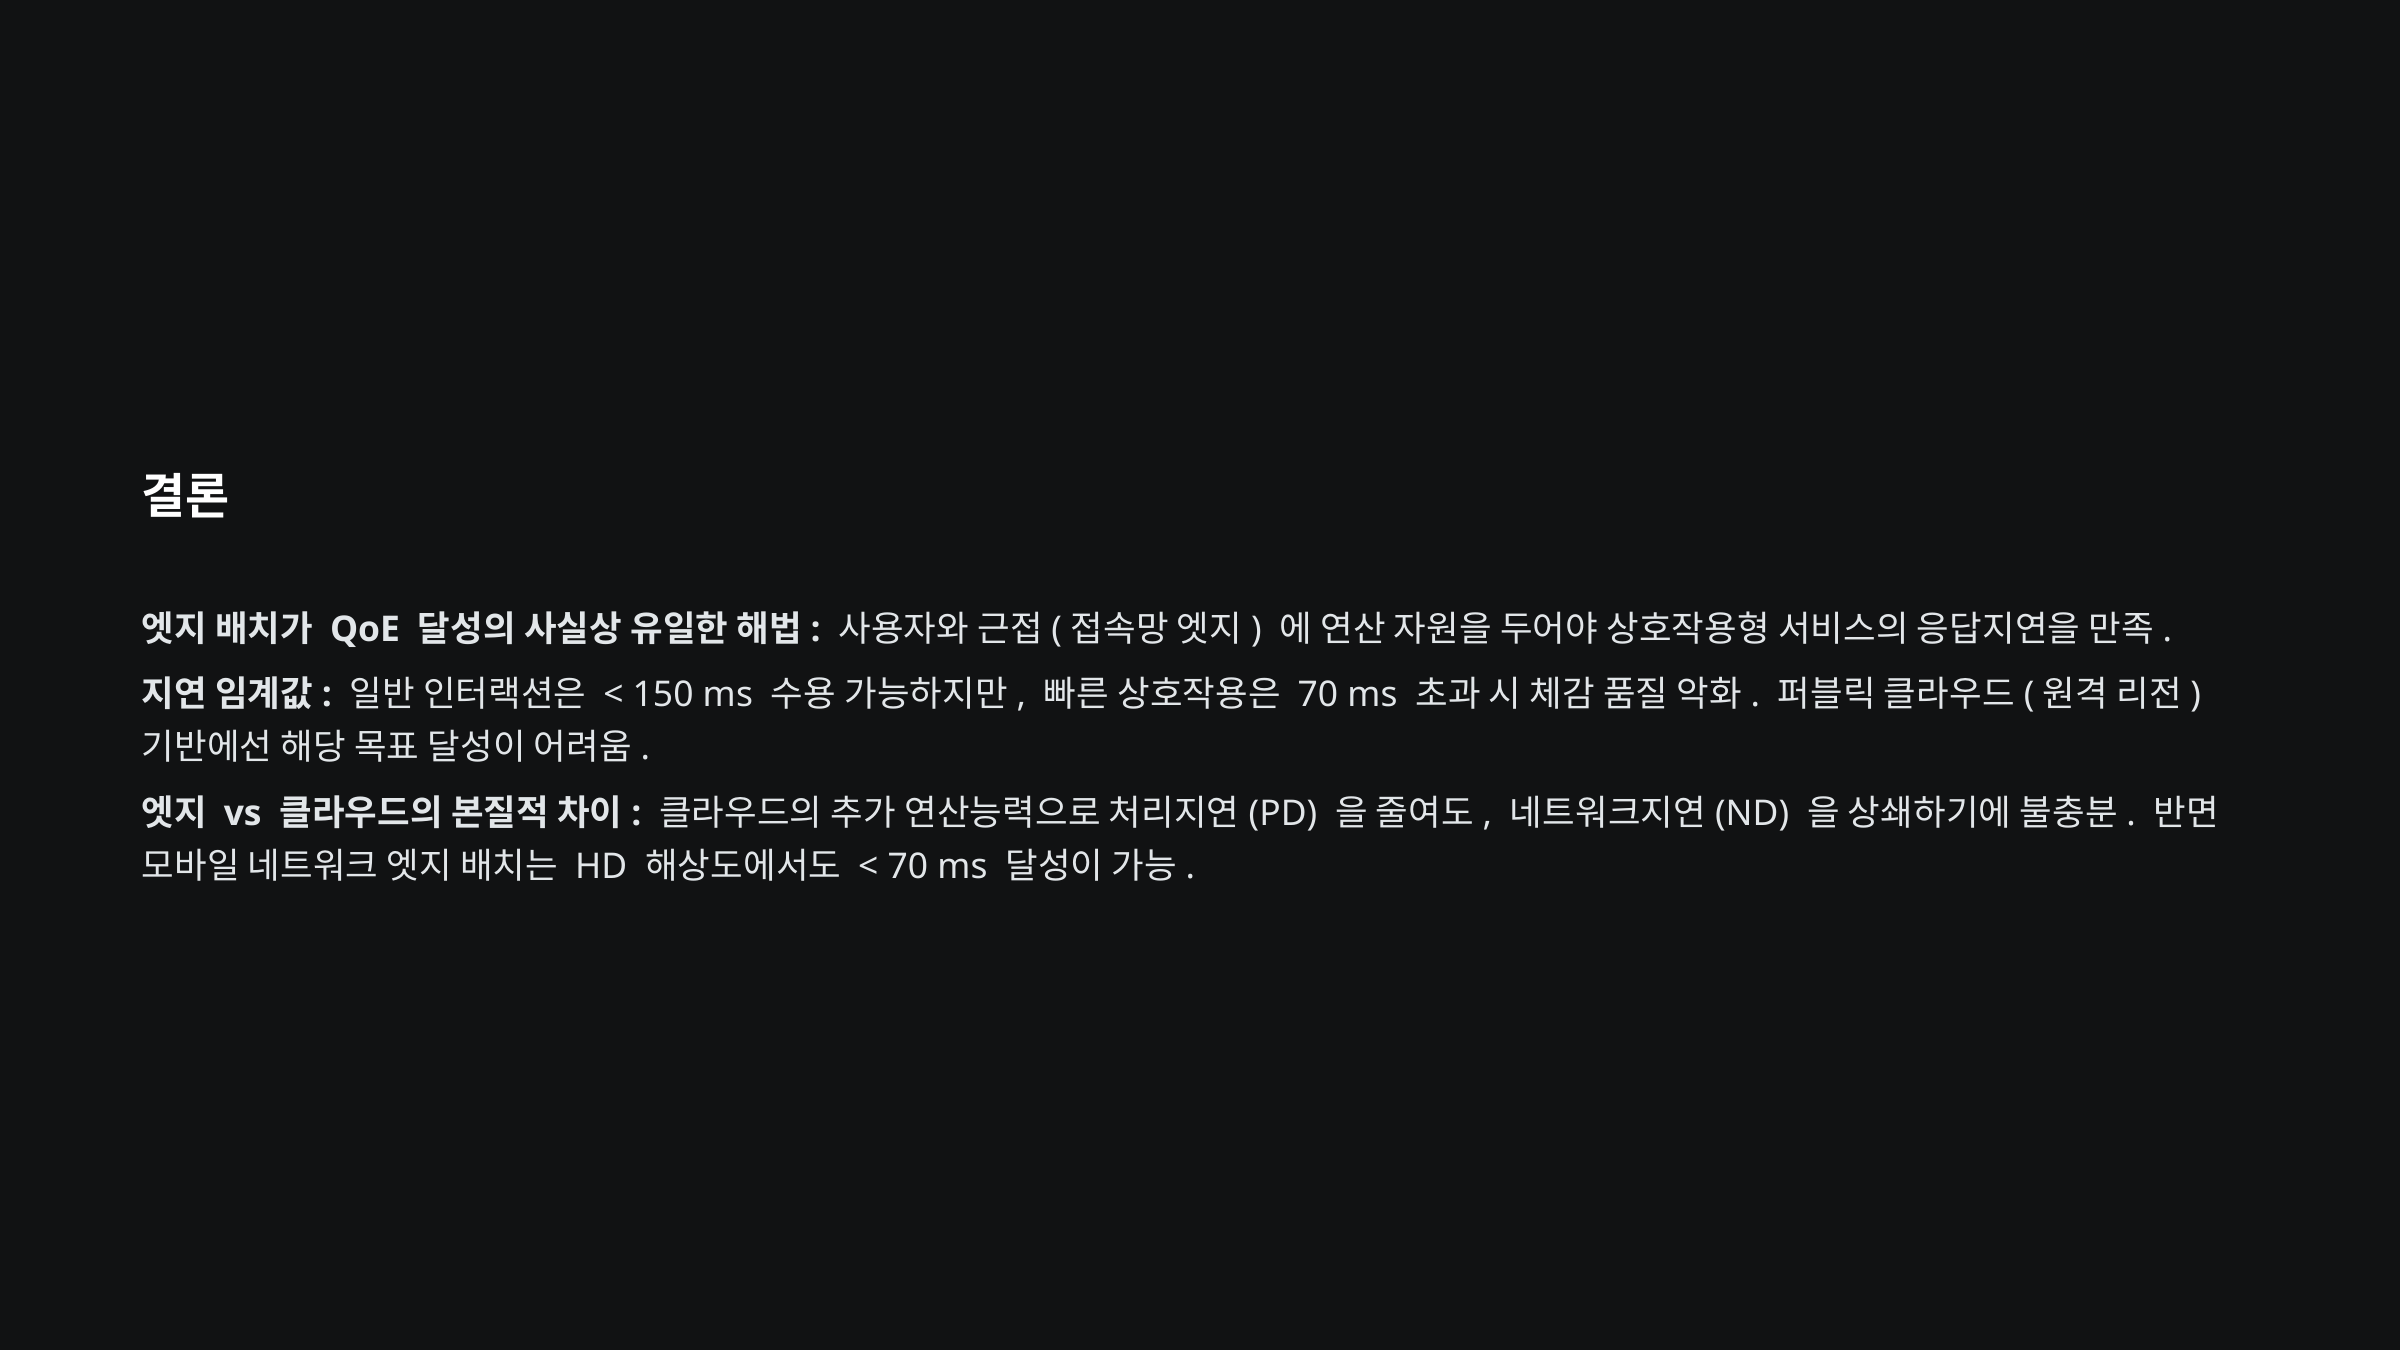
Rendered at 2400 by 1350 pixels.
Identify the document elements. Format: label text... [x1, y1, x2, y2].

text_box 엣지 배치가 QoE 달성의 사실상 유일한 해법: 사용자와 근접(접속망 엣지) 에 연산 자원을 두어야 상호작용형 서비스의 응답지연을 만족. [141, 595, 2259, 649]
text_box 엣지 vs 클라우드의 본질적 차이: 클라우드의 추가 연산능력으로 처리지연(PD) 을 줄여도, 네트워크지연(ND) 을 상쇄하기에 불충분. 반면 모바일 네트워크 엣지 배치는 HD 해상도에서도 < 70 ms 달성이 가능. [141, 779, 2259, 886]
text_box 결론 [141, 464, 625, 525]
text_box 지연 임계값: 일반 인터랙션은 < 150 ms 수용 가능하지만, 빠른 상호작용은 70 ms 초과 시 체감 품질 악화. 퍼블릭 클라우드(원격 리전) 기반에선 해당 목표 달성이 어려움. [141, 660, 2259, 768]
